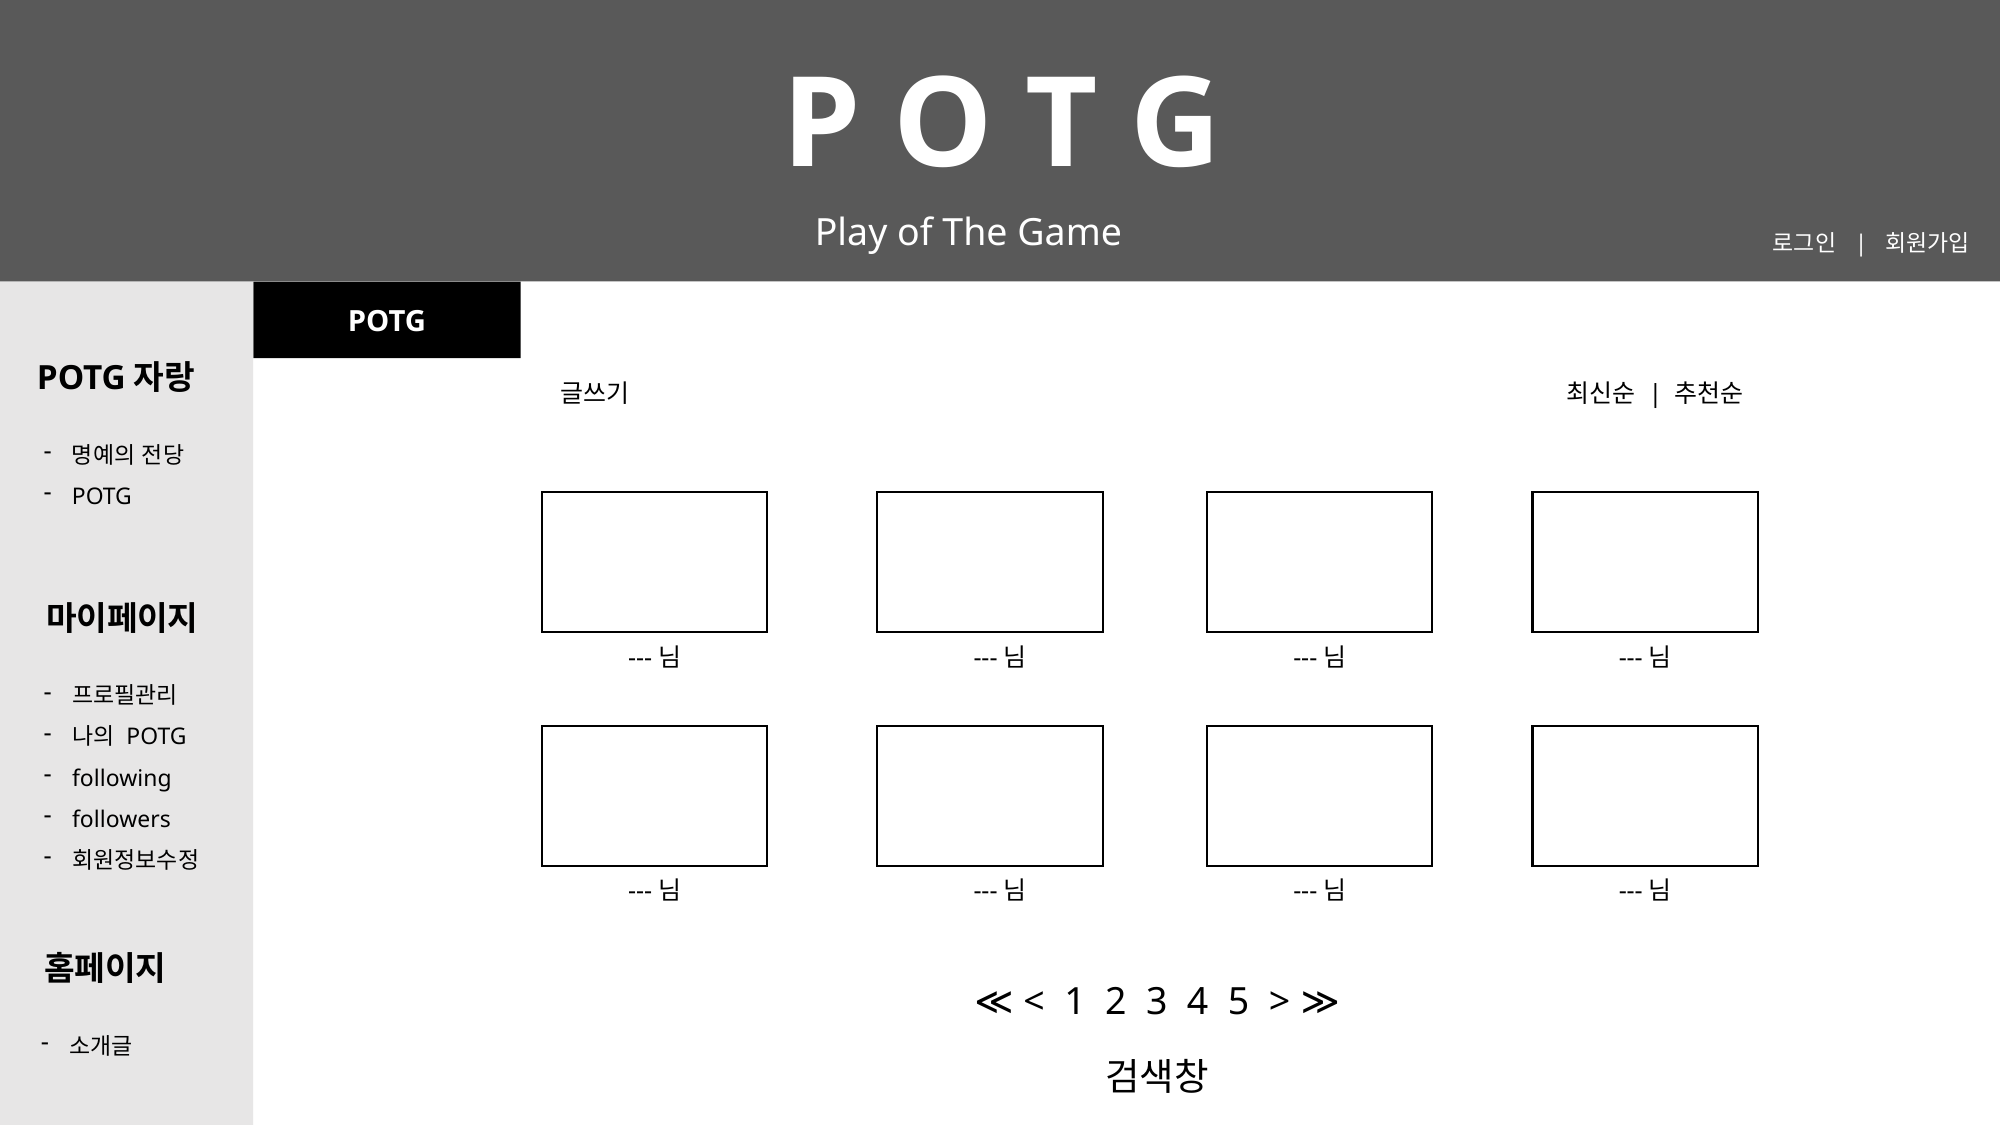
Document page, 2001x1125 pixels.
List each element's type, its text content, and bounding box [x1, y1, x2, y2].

text_box Play of The Game [800, 200, 1200, 261]
text_box 글쓰기 [545, 369, 645, 415]
text_box ---님 [958, 867, 1042, 913]
text_box 프로필관리 나의 POTG following followers 회원정보수정 [29, 659, 215, 881]
text_box 검색창 [1090, 1045, 1224, 1106]
text_box [876, 725, 1104, 867]
text_box [541, 725, 768, 867]
text_box P O T G [749, 34, 1255, 199]
text_box [1206, 725, 1433, 867]
text_box [0, 0, 2000, 282]
text_box 로그인 | 회원가입 [1757, 221, 1998, 264]
text_box [1531, 725, 1759, 867]
text_box ---님 [613, 867, 696, 913]
text_box POTG [254, 282, 522, 359]
text_box 마이페이지 [31, 589, 214, 645]
text_box [1206, 491, 1433, 633]
text_box ---님 [1603, 867, 1687, 913]
text_box 홈페이지 [29, 940, 182, 995]
text_box 최신순 | 추천순 [1551, 369, 1759, 415]
text_box 소개글 [26, 1010, 148, 1067]
text_box ---님 [613, 633, 696, 679]
text_box ≪ < 1 2 3 4 5 > ≫ [959, 969, 1355, 1029]
text_box [541, 491, 768, 633]
text_box [876, 491, 1104, 633]
text_box [1531, 491, 1759, 633]
text_box 명예의 전당 POTG [29, 419, 200, 517]
text_box POTG자랑 [22, 349, 210, 404]
text_box [0, 282, 254, 1125]
text_box ---님 [1278, 867, 1361, 913]
text_box ---님 [958, 633, 1042, 679]
text_box ---님 [1278, 633, 1361, 679]
text_box ---님 [1603, 633, 1687, 679]
